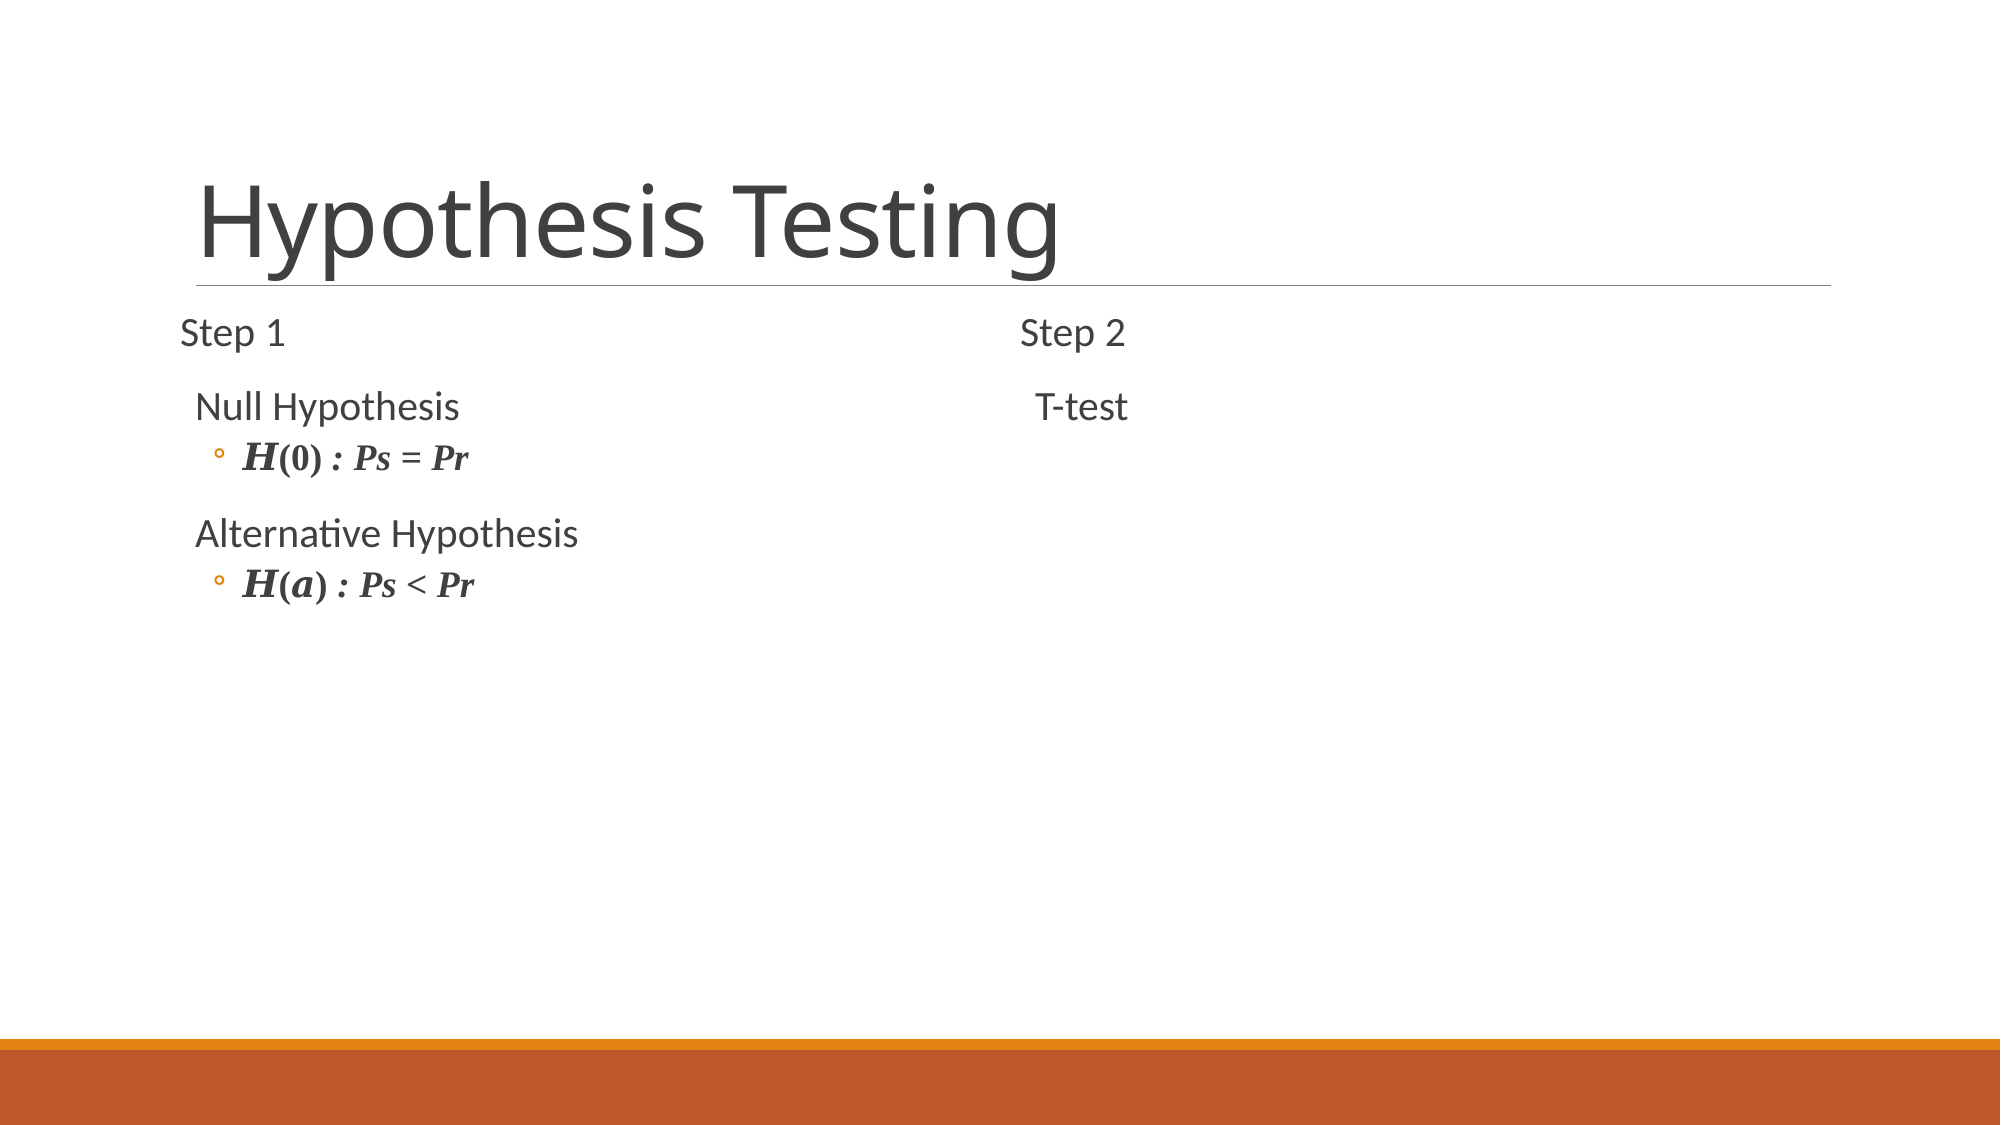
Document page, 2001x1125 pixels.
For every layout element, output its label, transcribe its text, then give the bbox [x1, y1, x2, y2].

list Step 2 T-test [1020, 302, 1830, 963]
list Step 1 Null Hypothesis 𝑯(0) : Ps = Pr Alternative Hypothesis 𝑯(𝒂) : Ps < Pr [180, 302, 990, 963]
title Hypothesis Testing [180, 47, 1830, 285]
